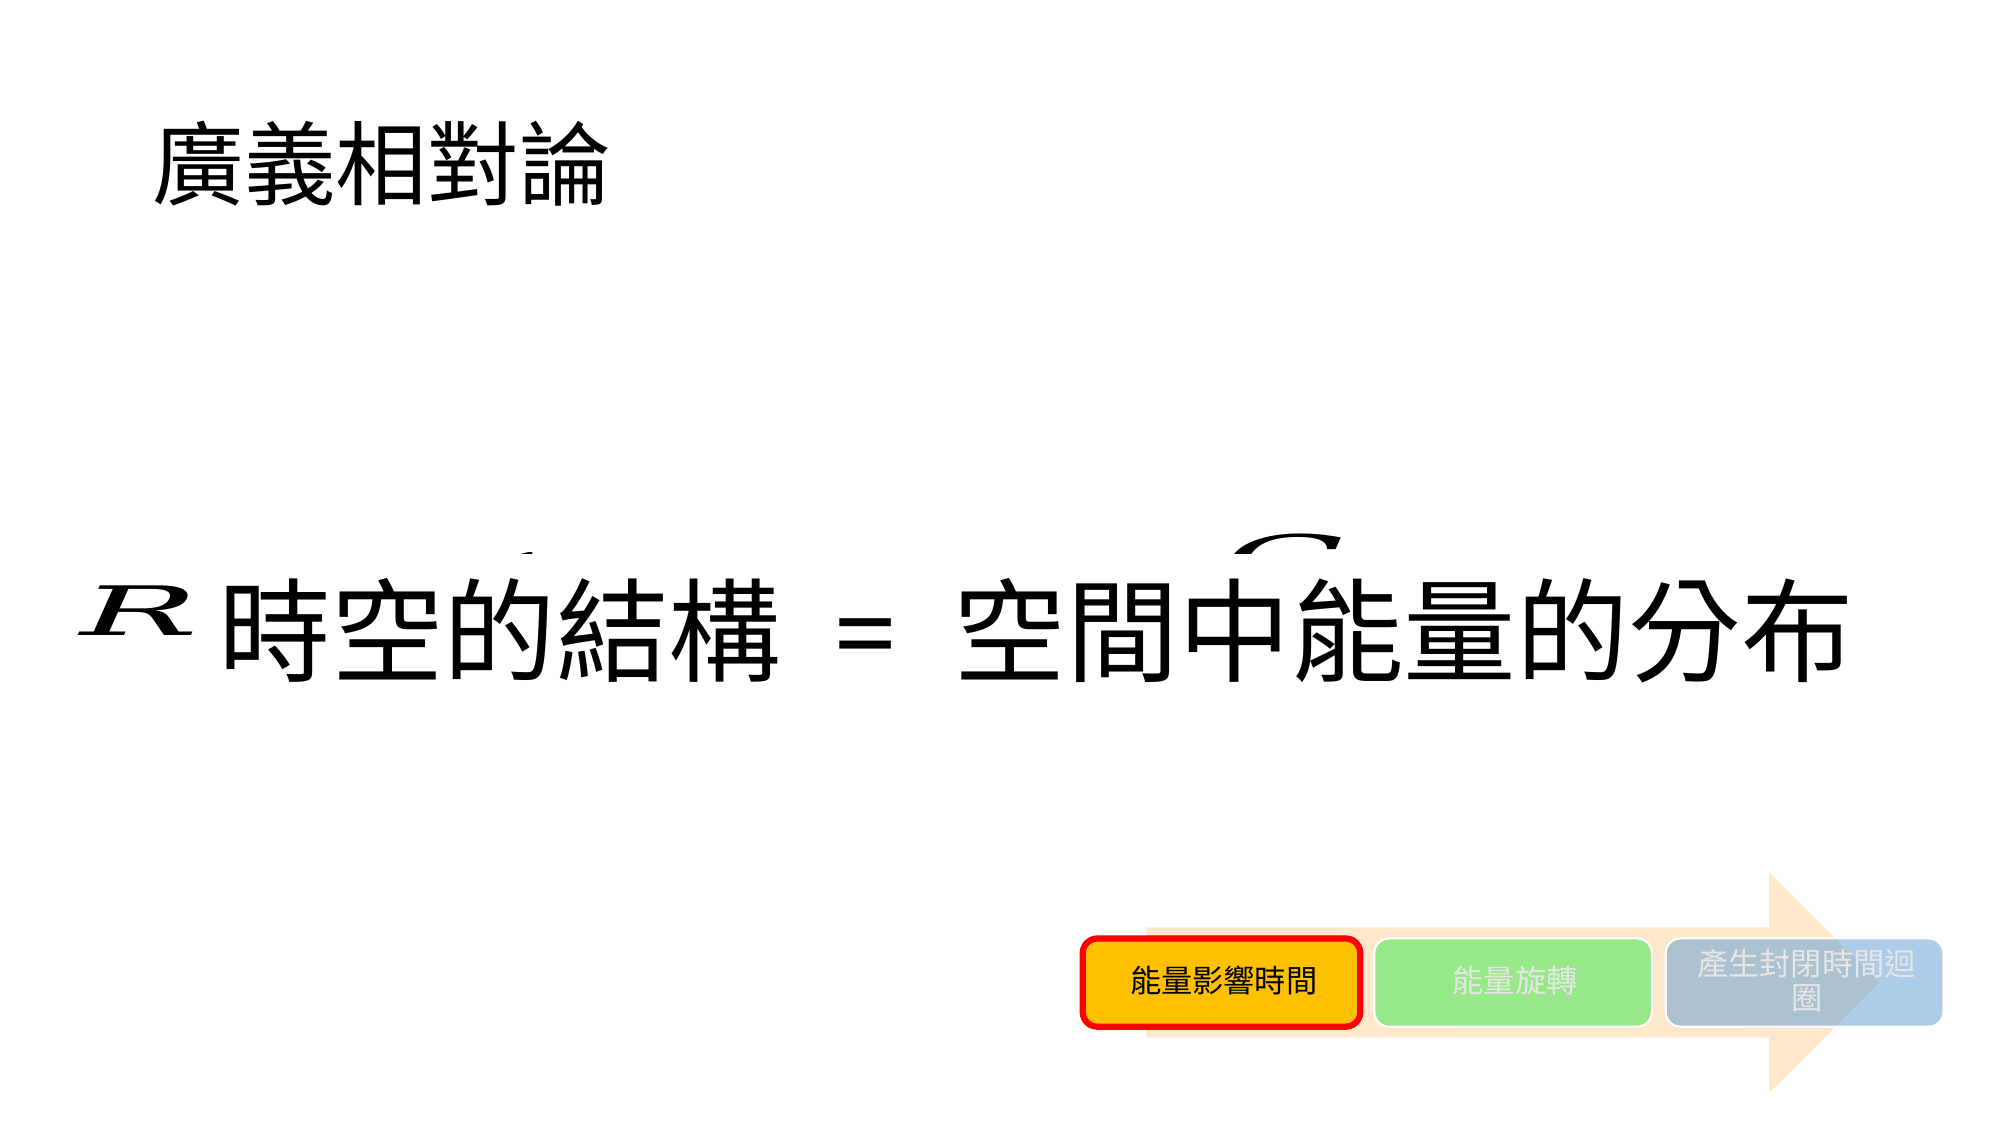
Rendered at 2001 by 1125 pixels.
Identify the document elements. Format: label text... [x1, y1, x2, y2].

title 廣義相對論 [137, 59, 1863, 278]
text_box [1081, 872, 1945, 1093]
text_box 時空的結構 = 空間中能量的分布 [203, 554, 1887, 704]
